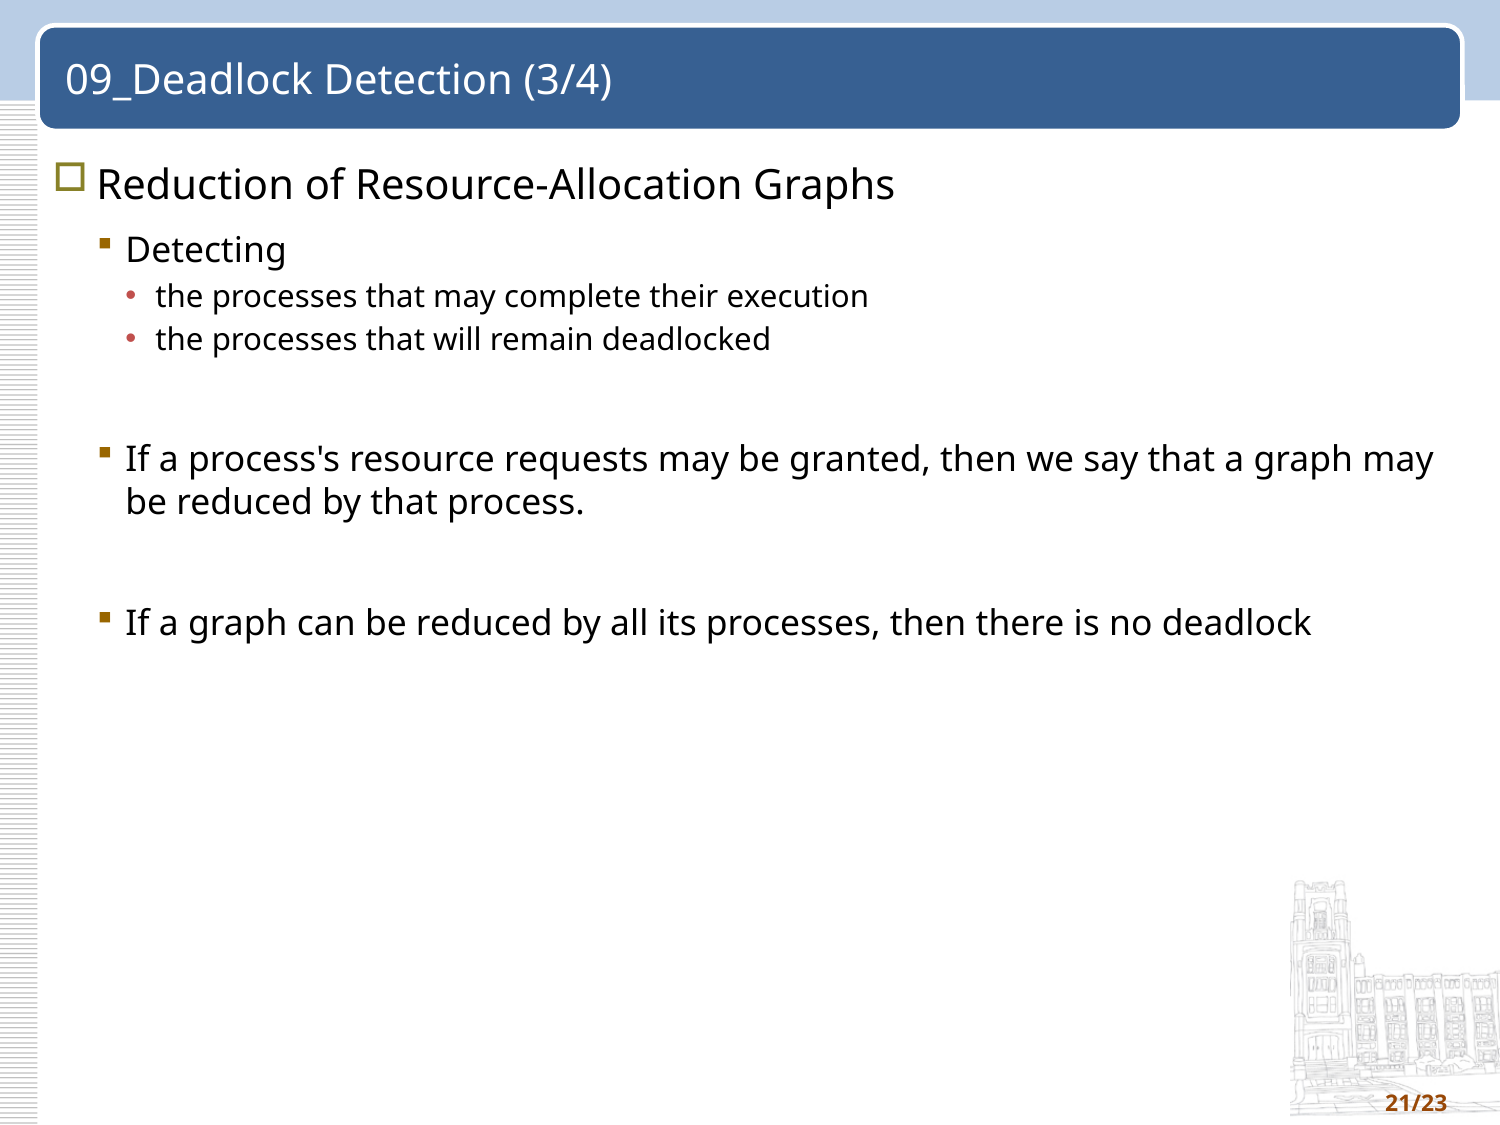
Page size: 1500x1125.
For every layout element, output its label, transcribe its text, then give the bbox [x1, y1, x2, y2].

list Reduction of Resource-Allocation Graphs Detecting the processes that may complete their execution the processes that will remain deadlocked If a process's resource requests may be granted, then we say that a graph may be reduced by that process. If a graph can be reduced by all its processes, then there is no deadlock [37, 149, 1463, 1088]
picture [1290, 874, 1500, 1125]
picture [0, 101, 38, 1125]
title 09_Deadlock Detection (3/4) [50, 27, 1438, 128]
